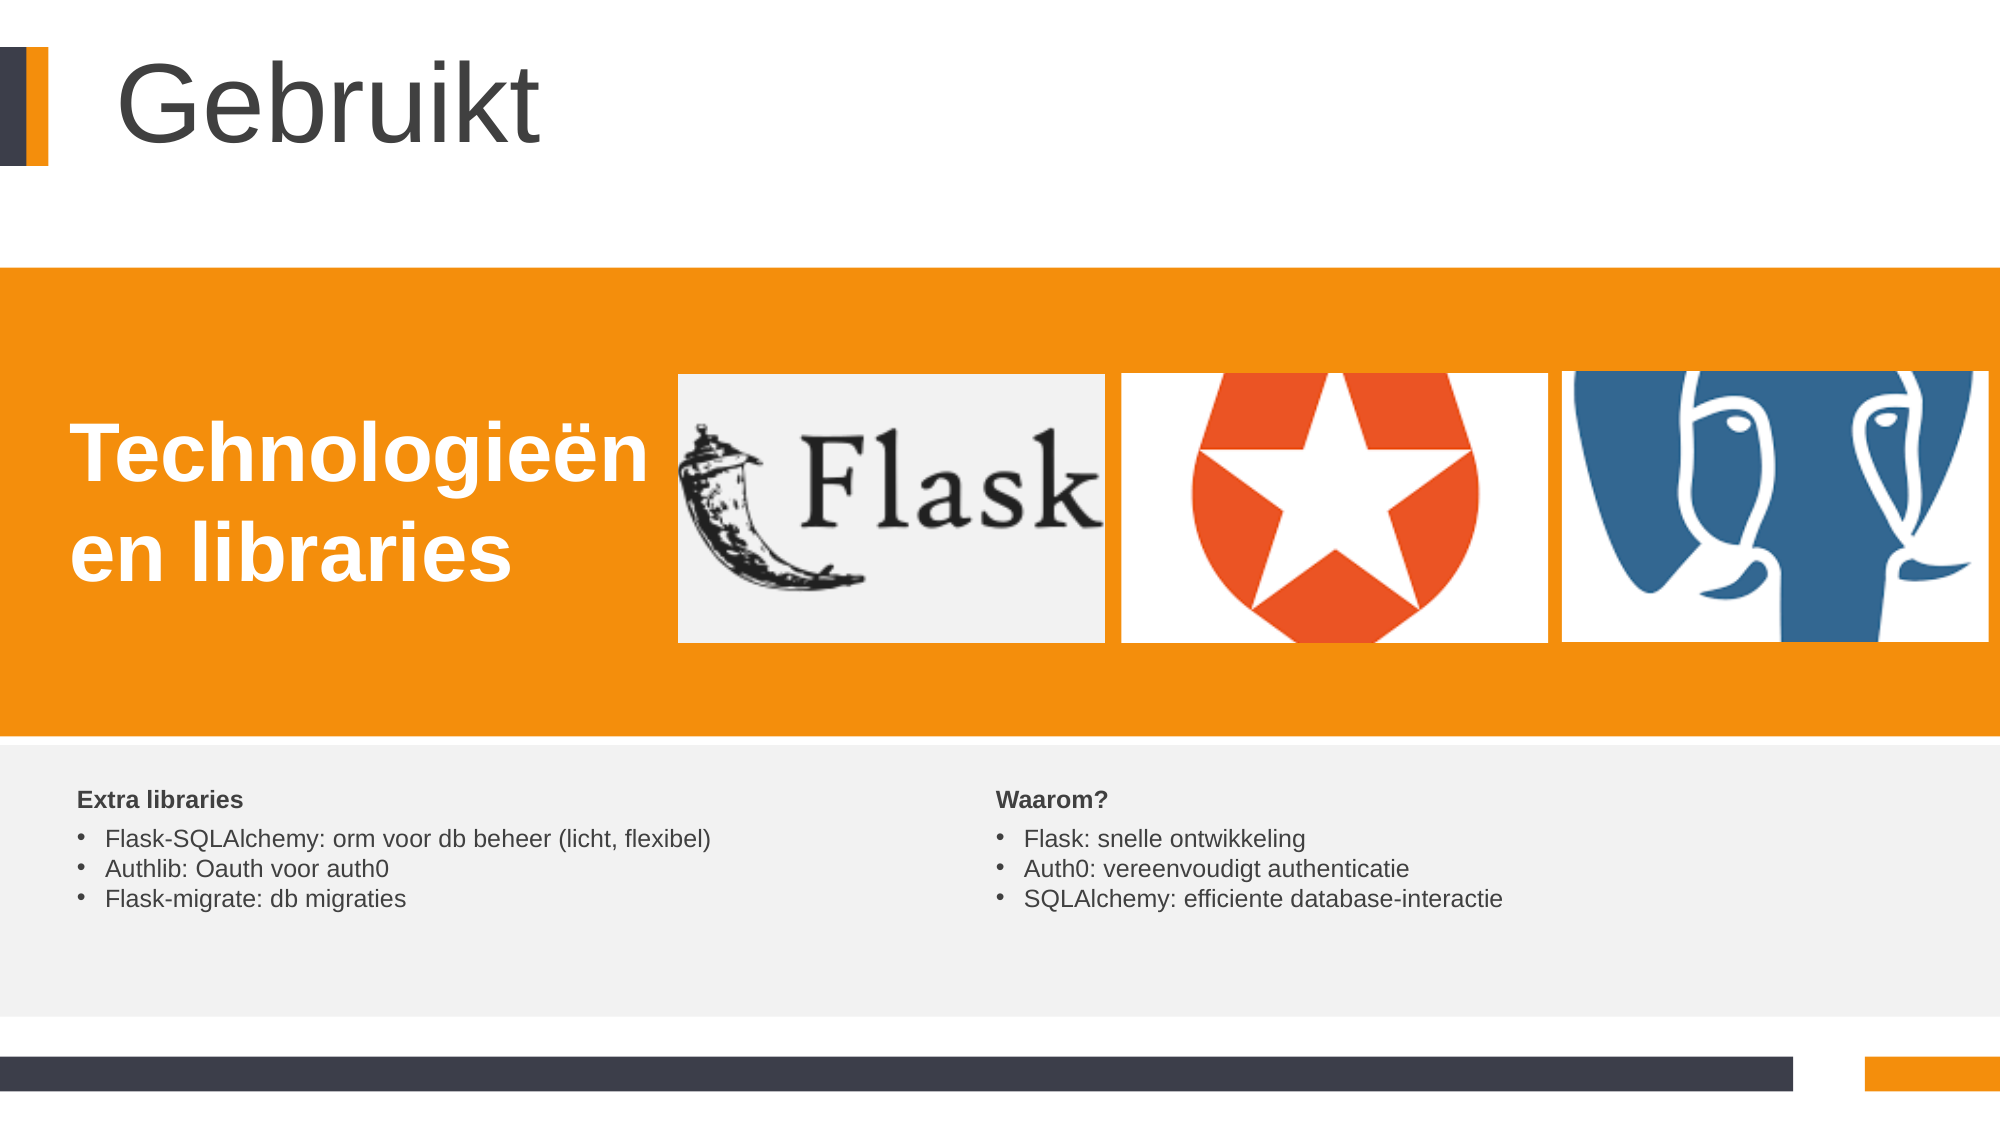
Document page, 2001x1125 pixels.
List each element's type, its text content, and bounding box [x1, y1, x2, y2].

picture [678, 373, 1106, 643]
picture [1121, 373, 1549, 643]
picture [1561, 371, 1989, 642]
text_box Technologieën en libraries [54, 390, 678, 606]
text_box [62, 775, 881, 952]
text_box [981, 775, 1800, 952]
list Gebruikt [100, 47, 1952, 166]
